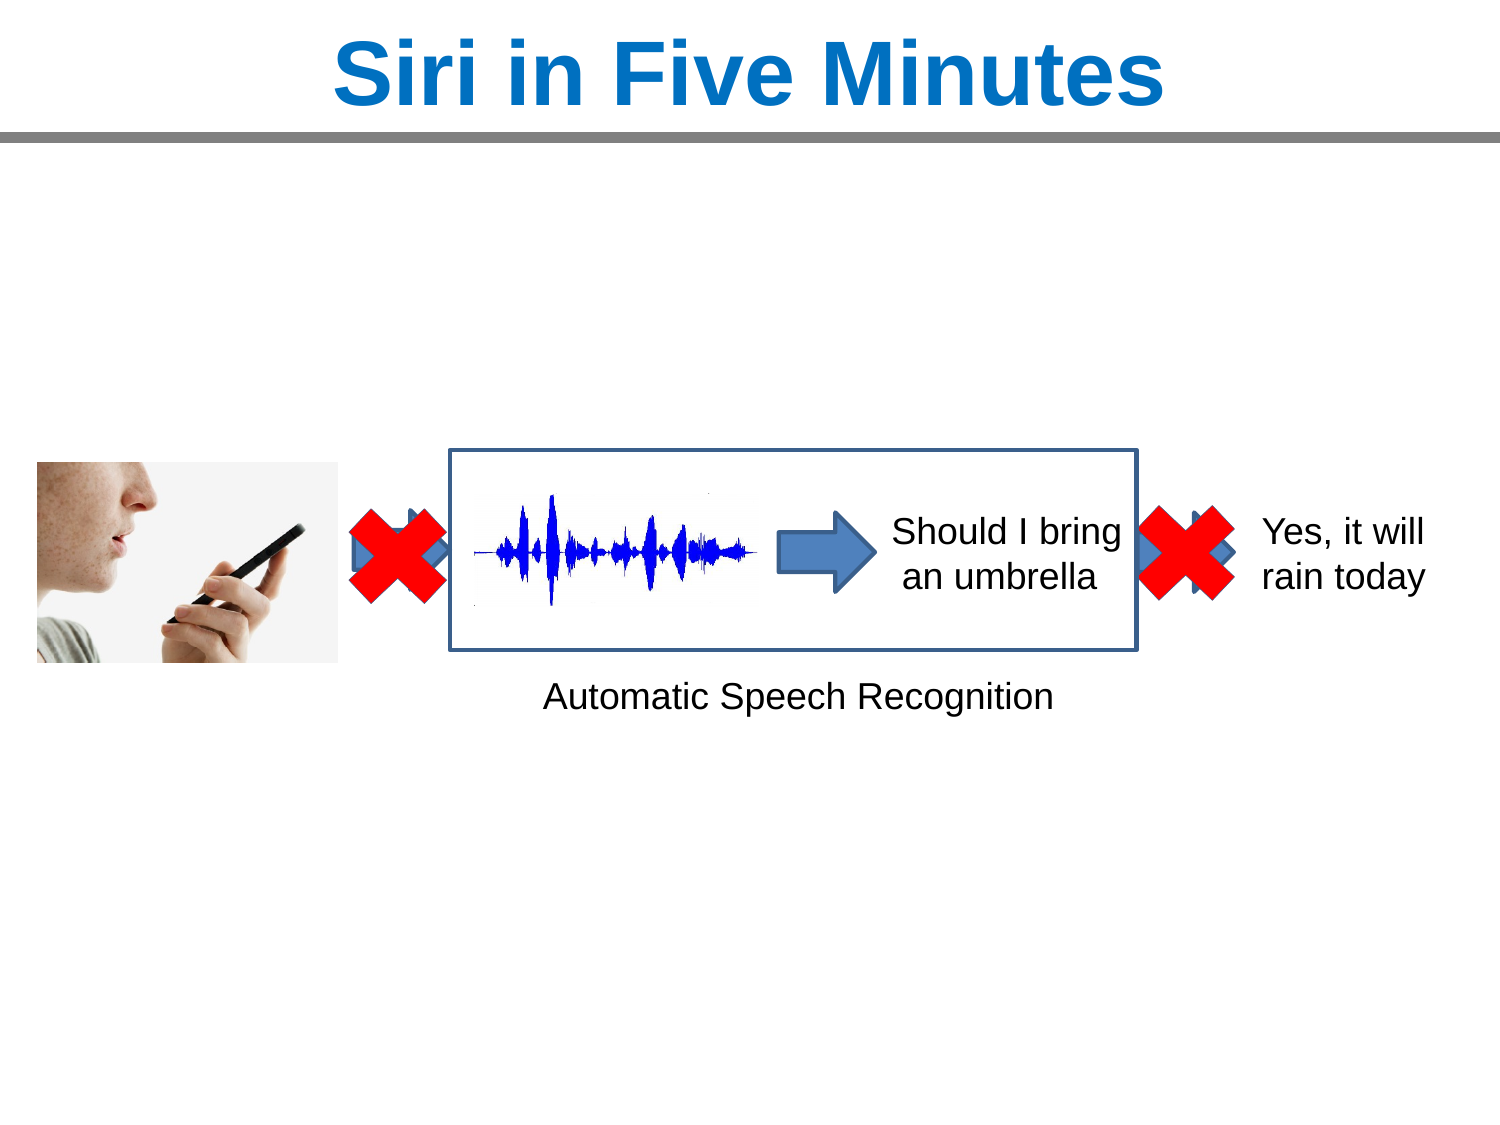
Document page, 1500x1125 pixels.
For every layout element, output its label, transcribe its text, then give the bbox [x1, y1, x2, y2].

text_box [426, 539, 448, 567]
text_box [448, 448, 1139, 652]
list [37, 462, 338, 663]
text_box Automatic Speech Recognition [528, 664, 1070, 725]
text_box [346, 506, 448, 606]
title Siri in Five Minutes [0, 0, 1500, 138]
text_box [1191, 510, 1199, 521]
text_box [351, 539, 370, 572]
text_box [1191, 585, 1198, 594]
text_box [1214, 541, 1236, 564]
text_box Yes, it will rain today [1246, 499, 1441, 605]
text_box [1139, 503, 1237, 603]
text_box [408, 508, 416, 520]
picture [474, 493, 759, 607]
text_box [1139, 535, 1158, 570]
